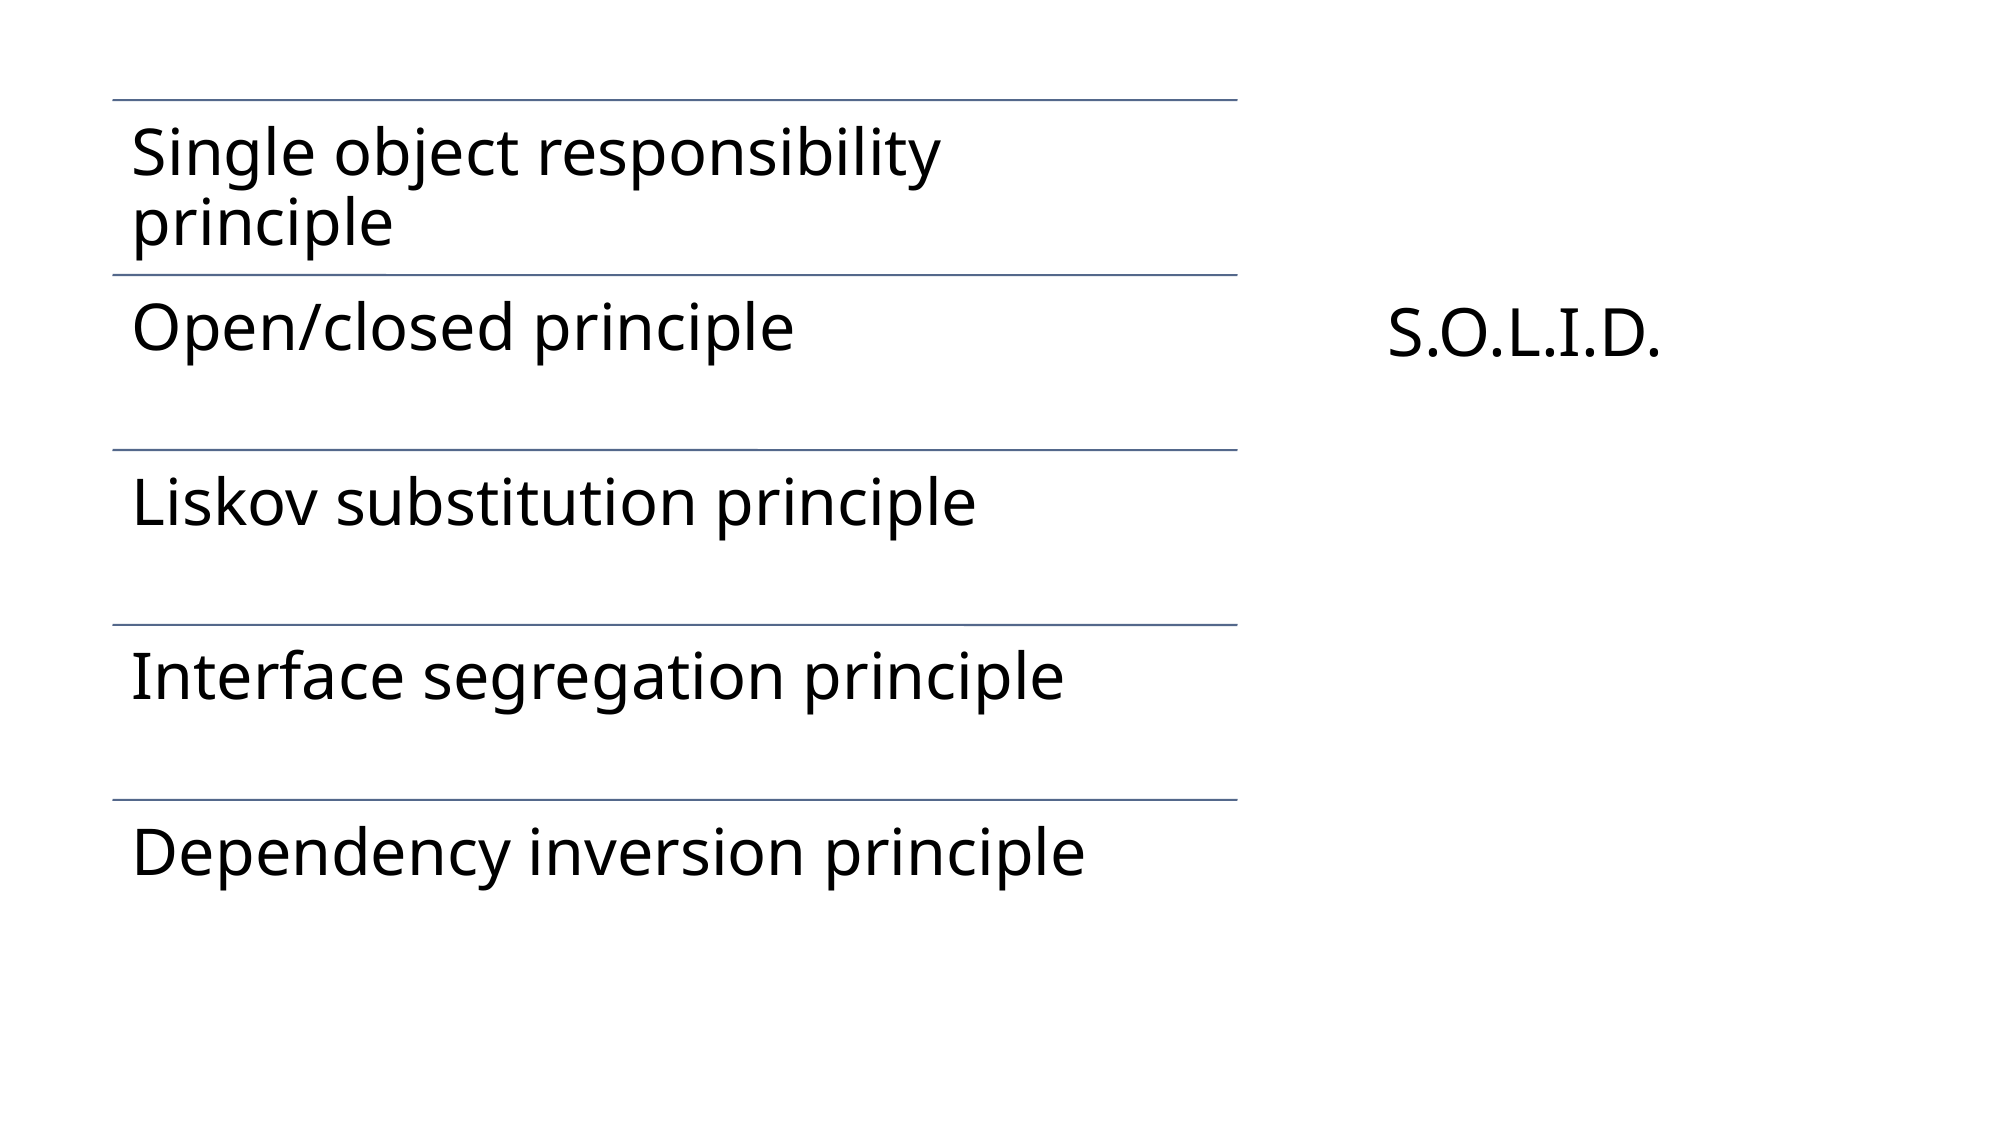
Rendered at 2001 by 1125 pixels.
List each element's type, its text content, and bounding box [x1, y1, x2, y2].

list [112, 99, 1238, 975]
title S.O.L.I.D. [1387, 99, 1907, 370]
